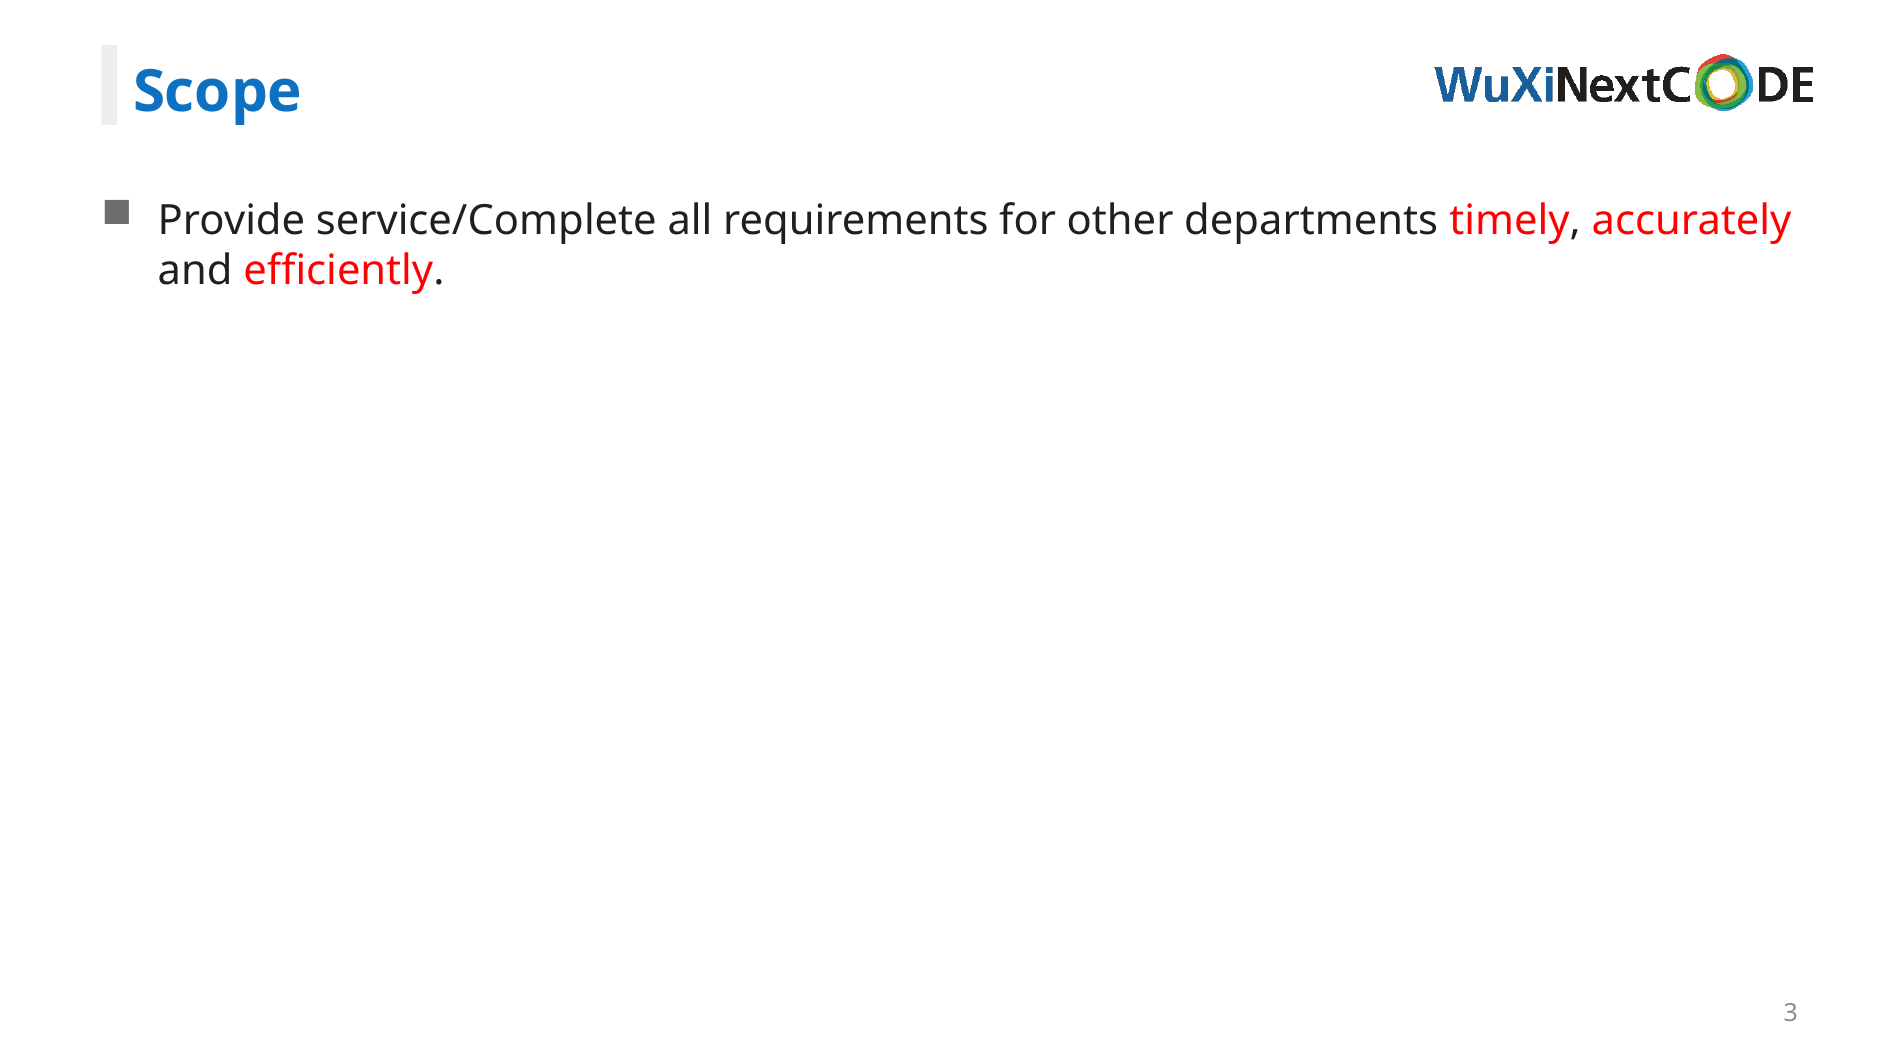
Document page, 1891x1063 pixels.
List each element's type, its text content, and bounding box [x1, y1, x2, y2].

slide_number 3 [1371, 985, 1813, 1042]
picture [1598, 54, 1813, 111]
list Provide service/Complete all requirements for other departments timely, accurately and efficiently. [101, 185, 1796, 924]
list Scope [118, 46, 1598, 120]
